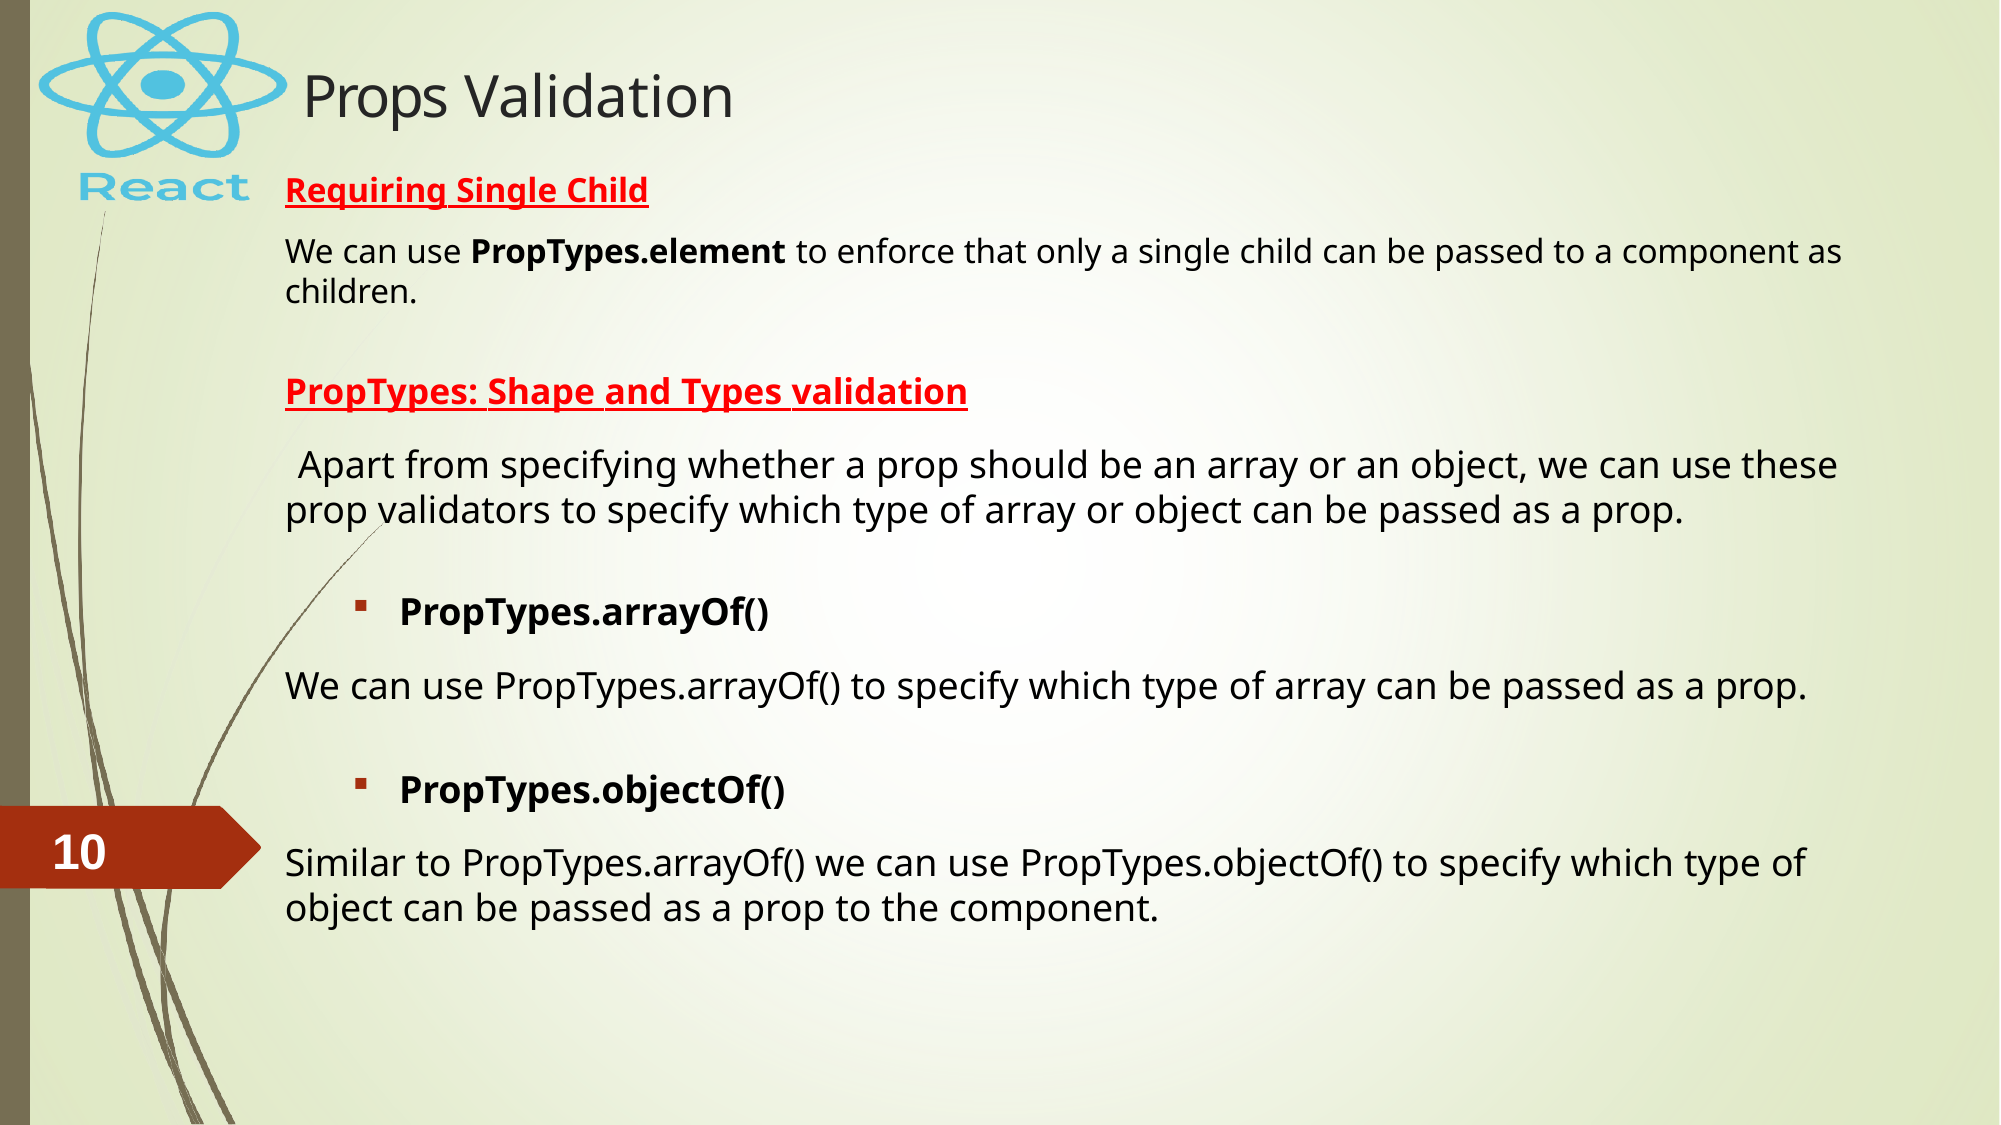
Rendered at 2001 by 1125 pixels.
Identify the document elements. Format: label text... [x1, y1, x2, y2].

picture [0, 0, 2000, 1125]
text_box 10 [50, 817, 111, 880]
text_box Requiring Single Child We can use PropTypes.element to enforce that only a single child can be passed to a component as children. PropTypes: Shape and Types validation Apart from specifying whether a prop should be an array or an object, we can use these prop validators to specify which type of array or object can be passed as a prop. PropTypes.arrayOf() We can use PropTypes.arrayOf() to specify which type of array can be passed as a prop. [282, 146, 1952, 707]
title Props Validation [330, 56, 909, 146]
text_box PropTypes.objectOf() Similar to PropTypes.arrayOf() we can use PropTypes.objectOf() to specify which type of object can be passed as a prop to the component. [282, 763, 1958, 930]
